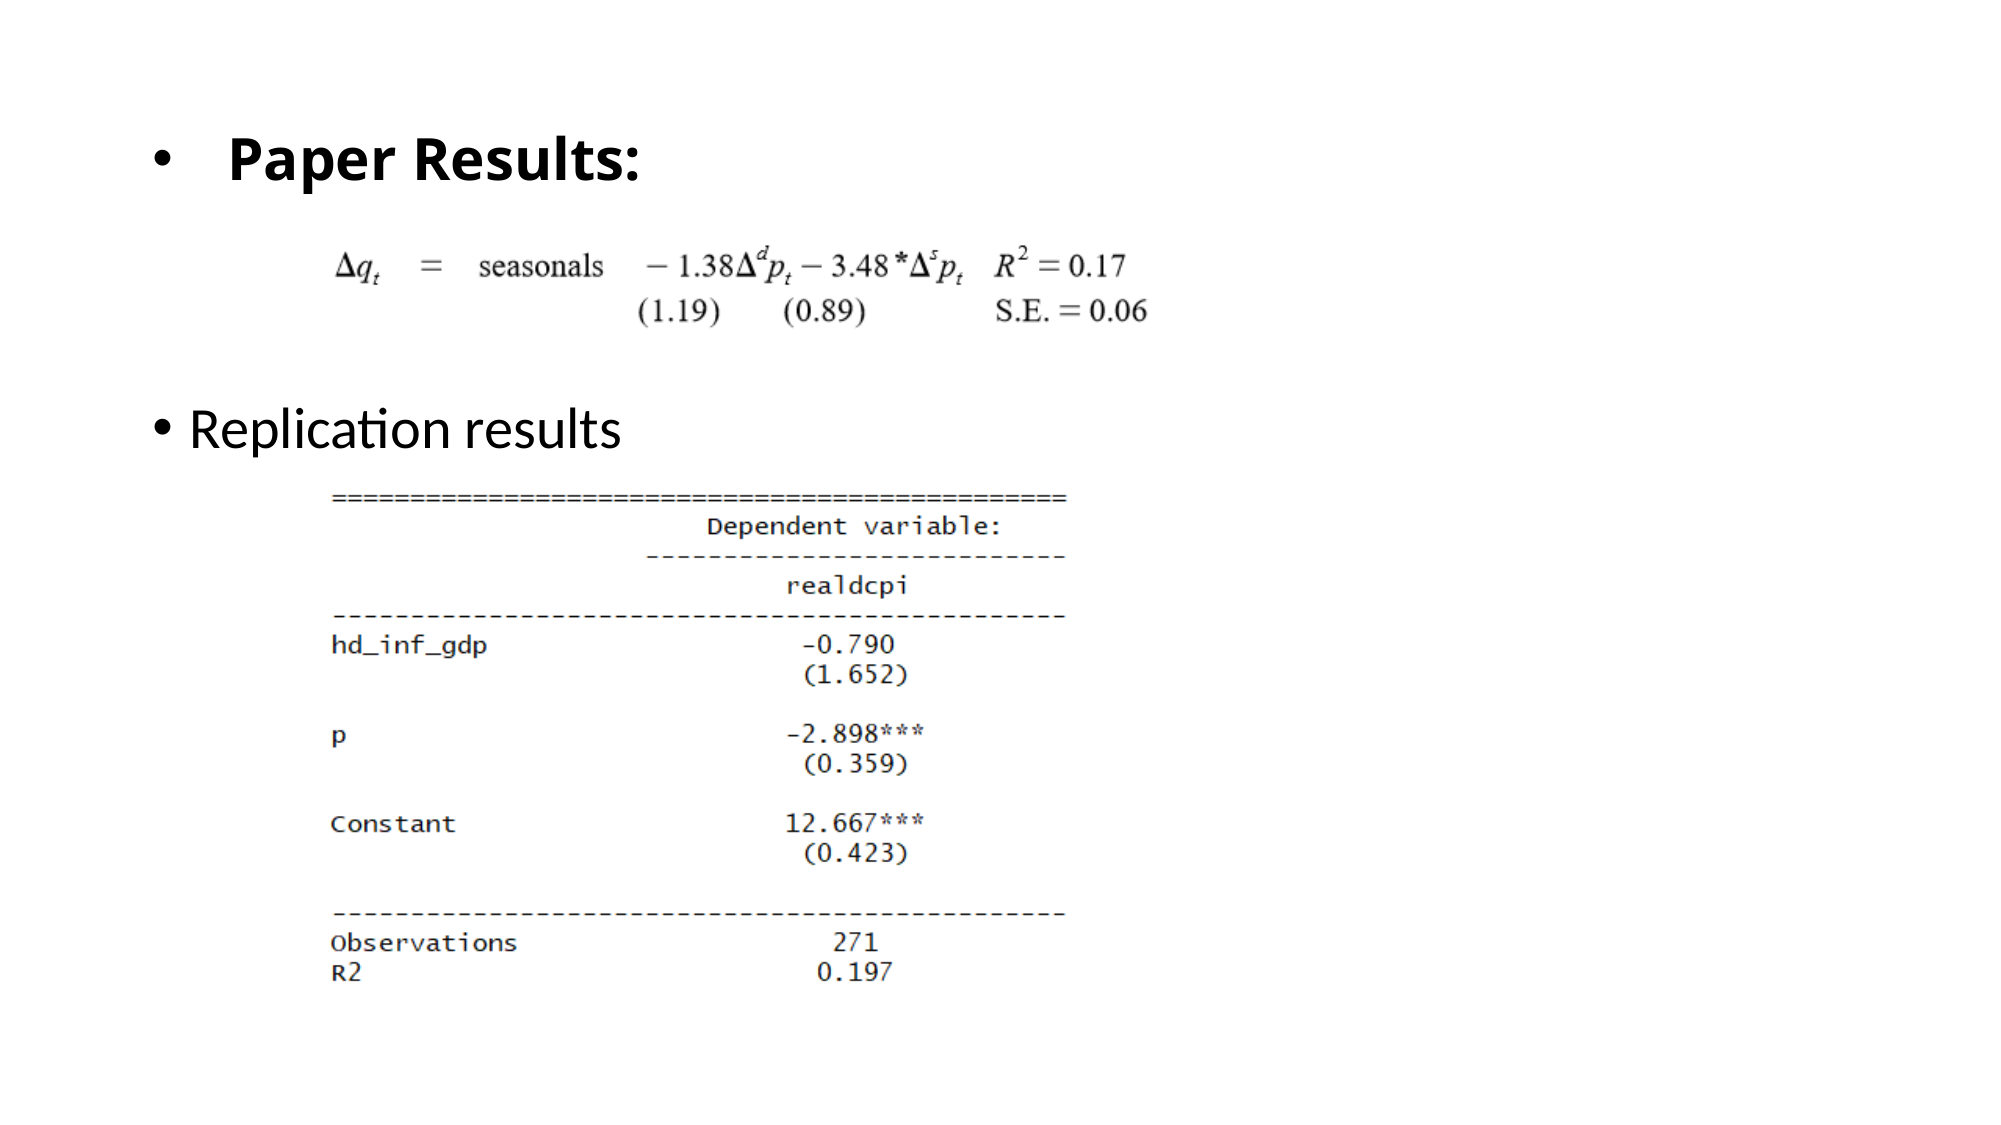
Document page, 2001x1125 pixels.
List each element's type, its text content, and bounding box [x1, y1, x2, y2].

picture [304, 219, 1196, 359]
title Paper Results: [137, 59, 1863, 263]
list Replication results [137, 391, 1863, 1014]
picture [324, 486, 1083, 989]
